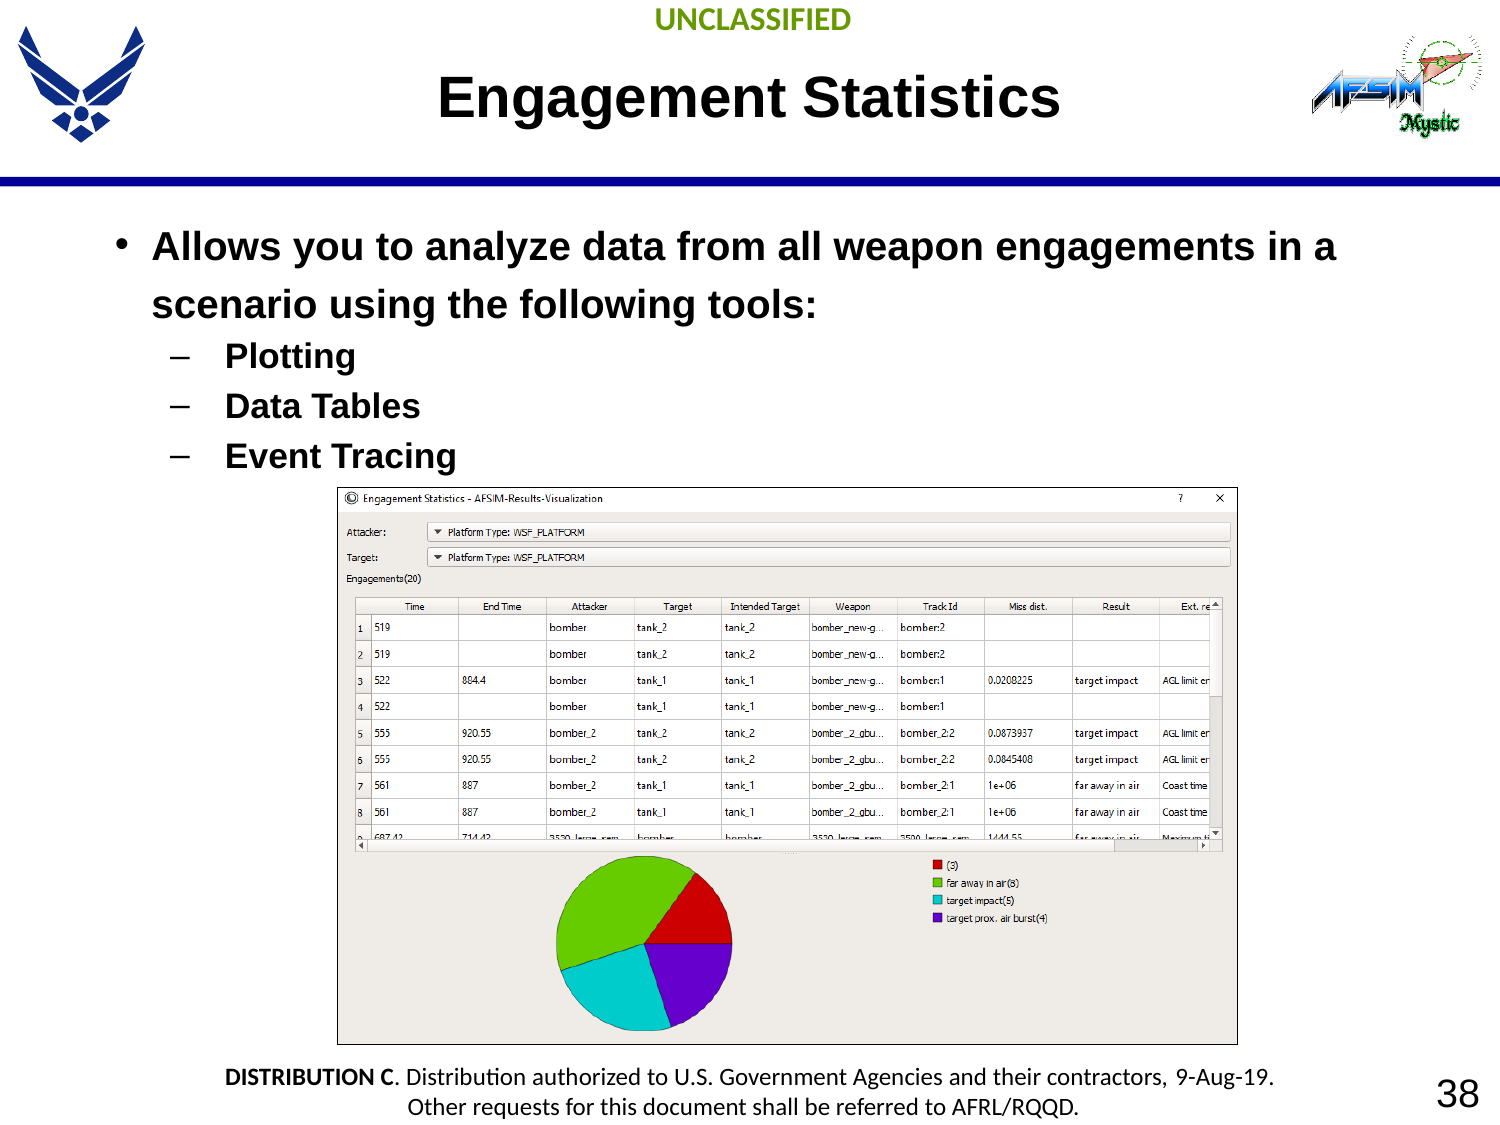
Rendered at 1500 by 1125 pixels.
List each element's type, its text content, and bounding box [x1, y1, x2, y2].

list Allows you to analyze data from all weapon engagements in a scenario using the following tools: Plotting Data Tables Event Tracing [62, 200, 1438, 488]
picture [1312, 31, 1482, 145]
picture [337, 487, 1238, 1045]
title Engagement Statistics [206, 0, 1294, 188]
